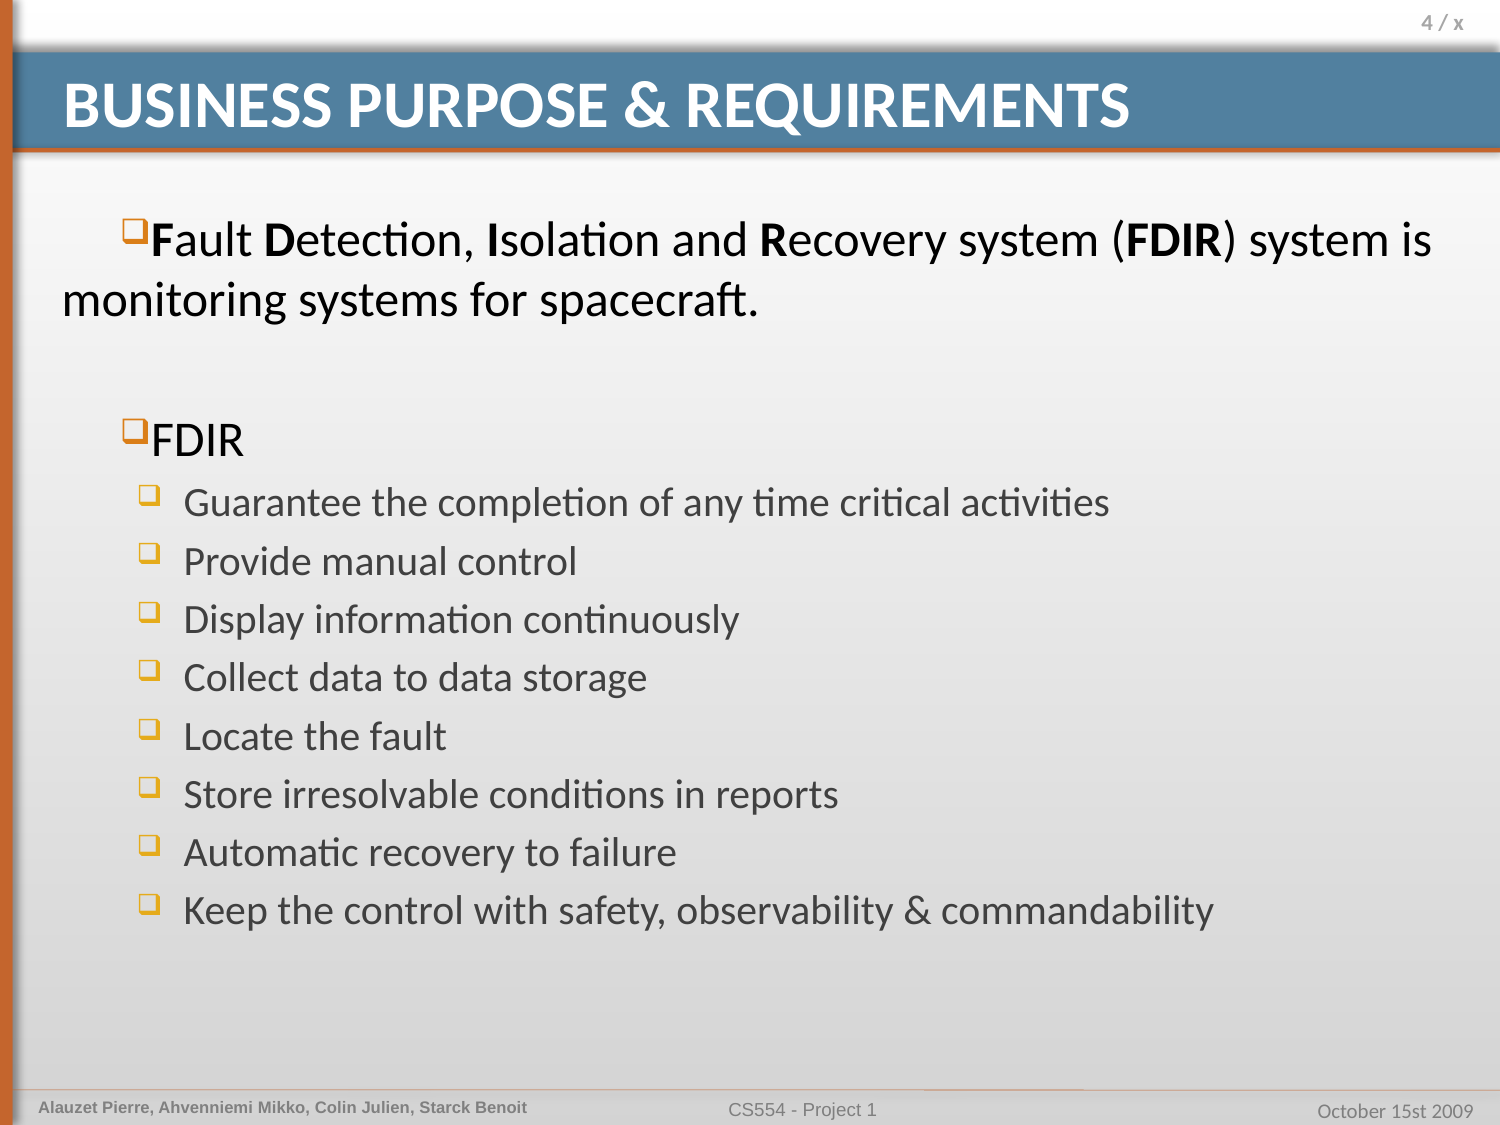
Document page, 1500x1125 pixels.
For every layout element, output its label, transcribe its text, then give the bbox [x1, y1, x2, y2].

title Business purpose & requirements [49, 53, 1442, 141]
list Fault Detection, Isolation and Recovery system (FDIR) system is monitoring systems for spacecraft. FDIR Guarantee the completion of any time critical activities Provide manual control Display information continuously Collect data to data storage Locate the fault Store irresolvable conditions in reports Automatic recovery to failure Keep the control with safety, observability & commandability [46, 199, 1465, 1079]
